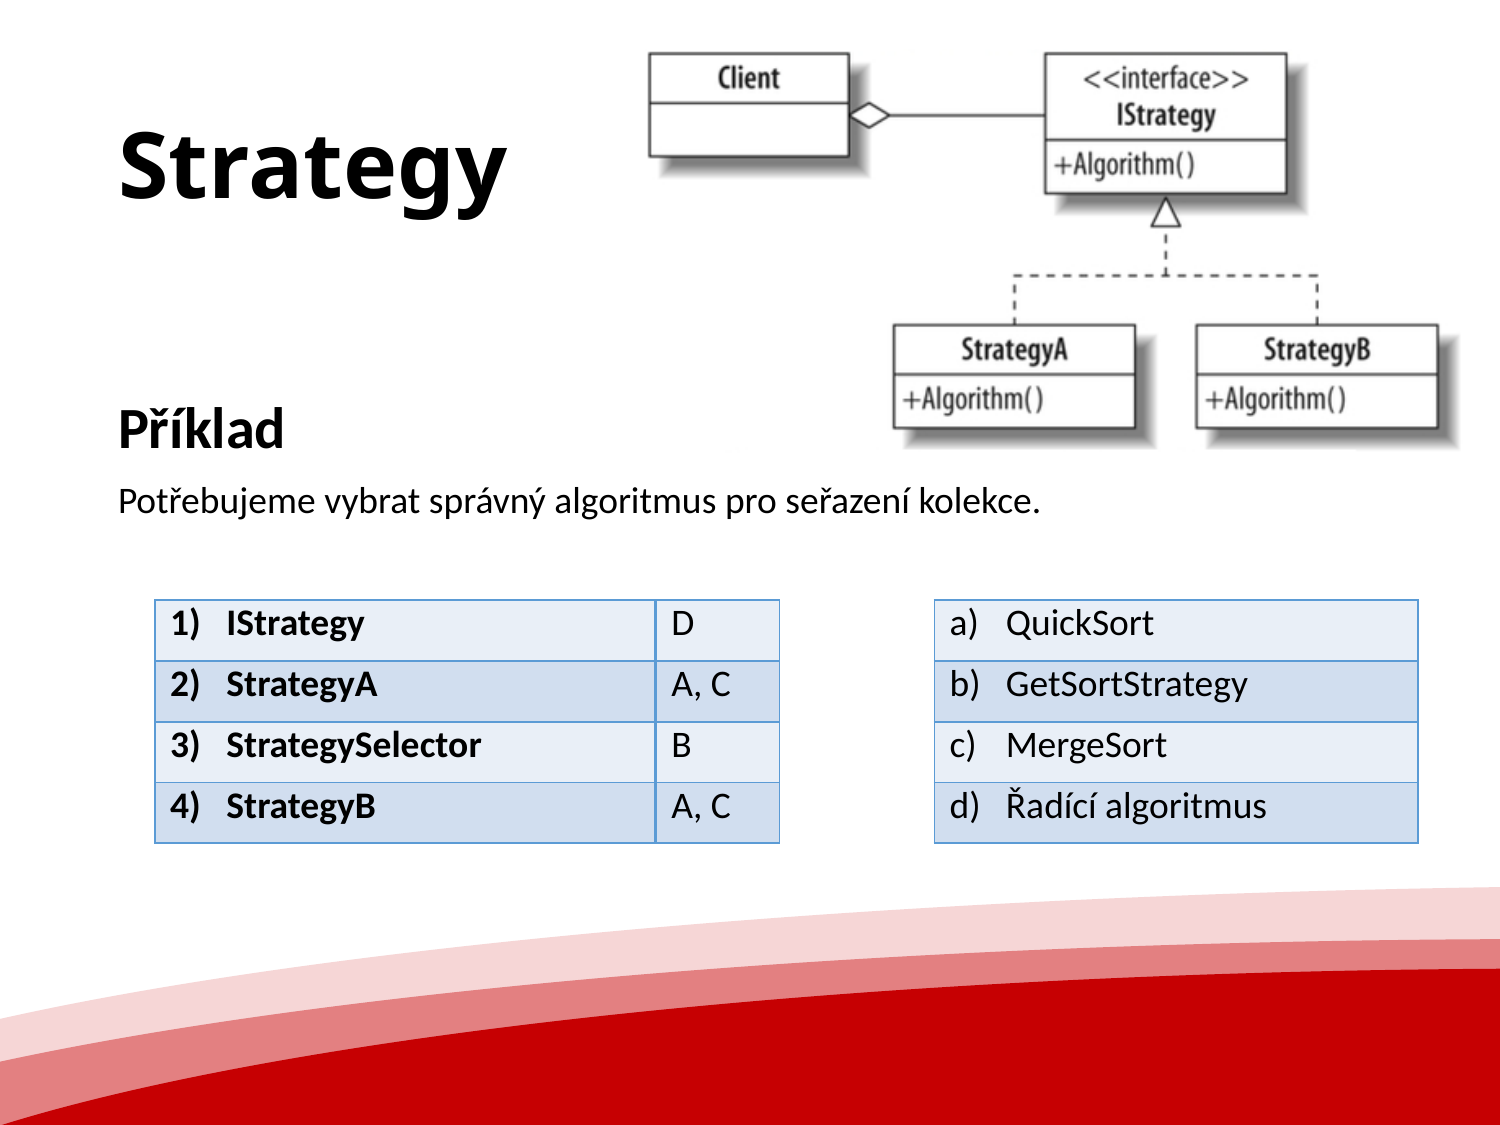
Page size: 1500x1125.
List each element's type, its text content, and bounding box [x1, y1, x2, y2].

table_cell d) Řadící algoritmus [935, 783, 1417, 842]
table_cell MergeSort [935, 723, 1417, 782]
table_header QuickSort [935, 601, 1417, 660]
title Strategy [103, 59, 645, 278]
table_header D [657, 601, 779, 660]
list Příklad Potřebujeme vybrat správný algoritmus pro seřazení kolekce. [103, 299, 1500, 1014]
picture [645, 49, 1469, 453]
table_header IStrategy [156, 601, 654, 660]
table_cell A, C [657, 662, 779, 721]
table_cell StrategySelector [156, 723, 654, 782]
table_cell B [657, 723, 779, 782]
table_cell StrategyB [156, 783, 654, 842]
table_cell StrategyA [156, 662, 654, 721]
table_cell b) GetSortStrategy [935, 662, 1417, 721]
table_cell A, C [657, 783, 779, 842]
